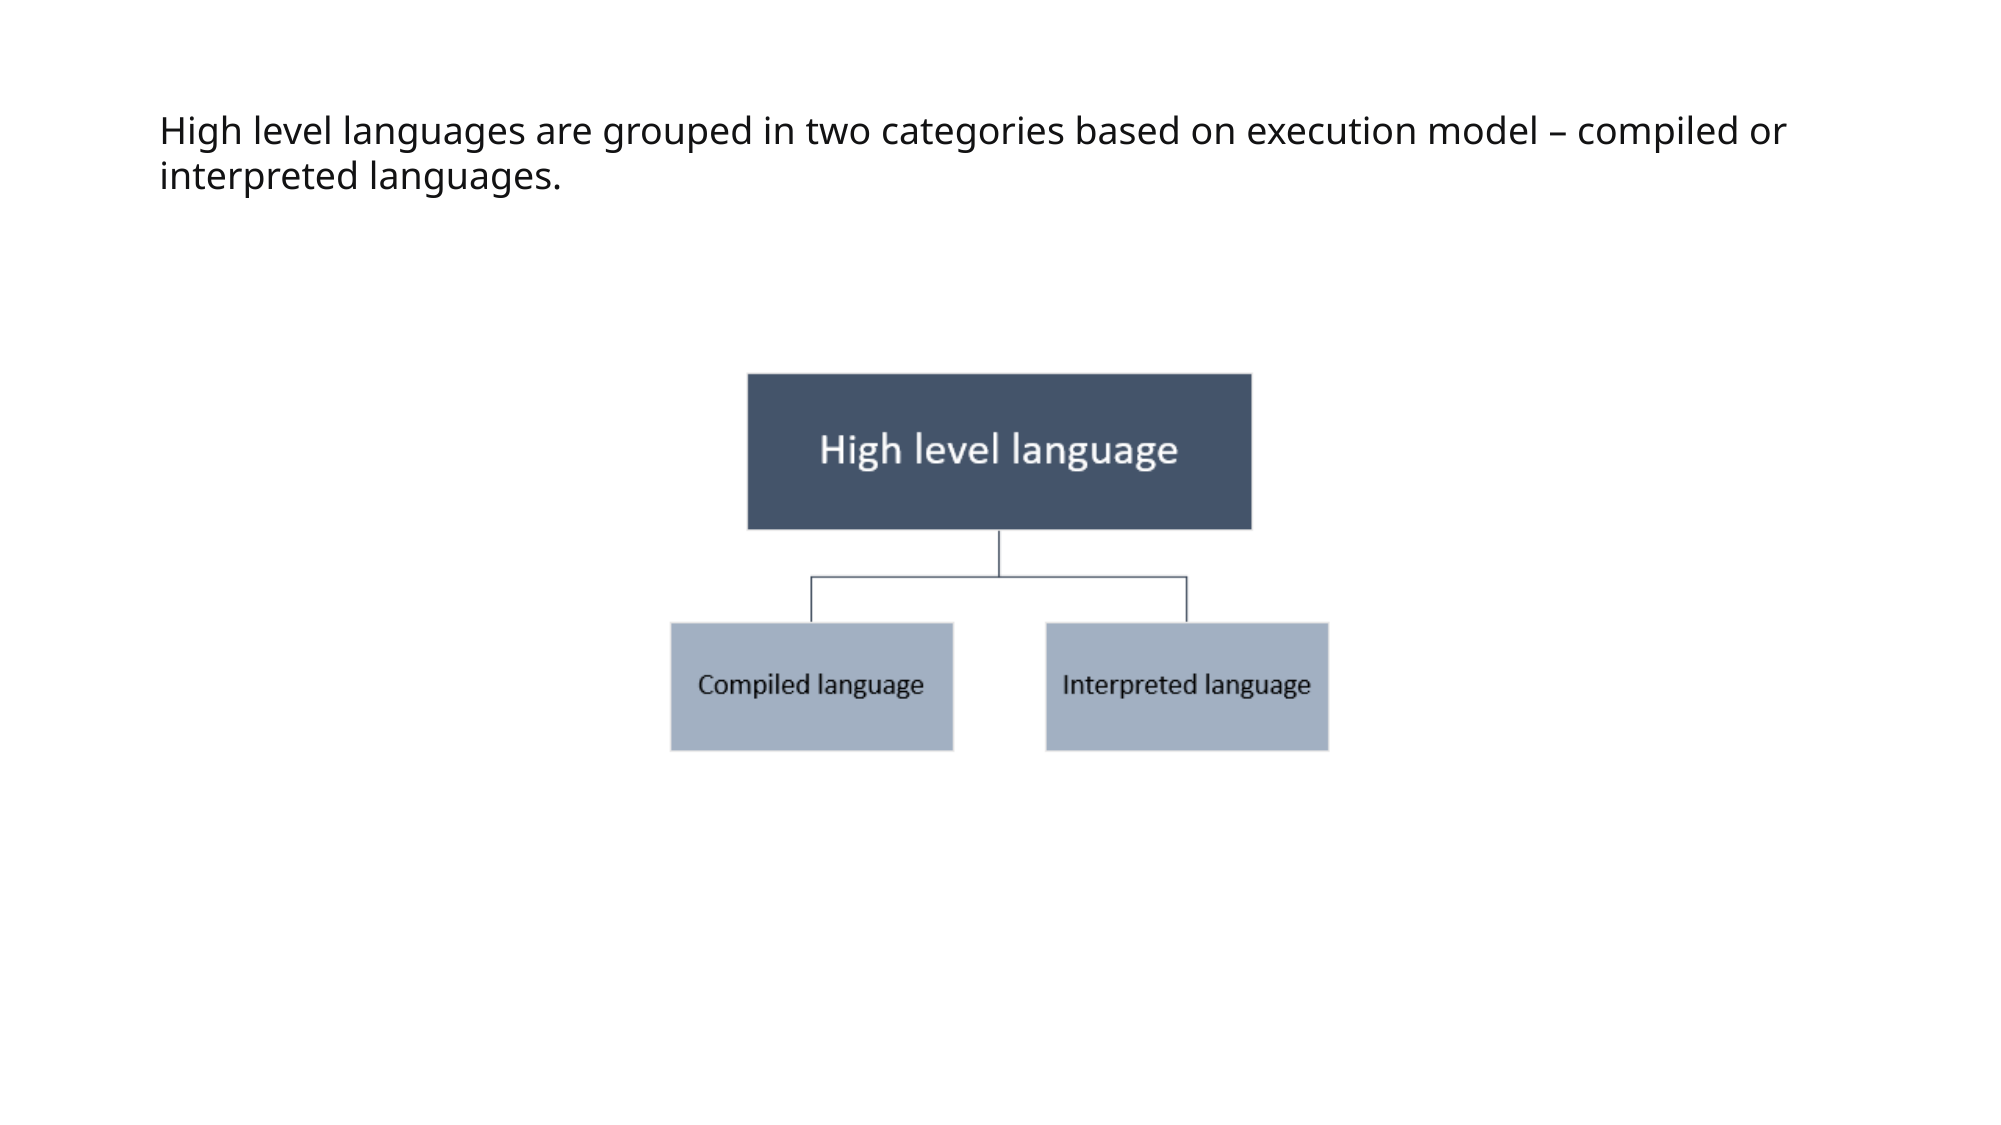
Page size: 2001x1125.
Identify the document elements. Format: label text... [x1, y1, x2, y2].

text_box High level languages are grouped in two categories based on execution model – compiled or interpreted languages. [144, 100, 1848, 205]
picture [656, 354, 1344, 771]
